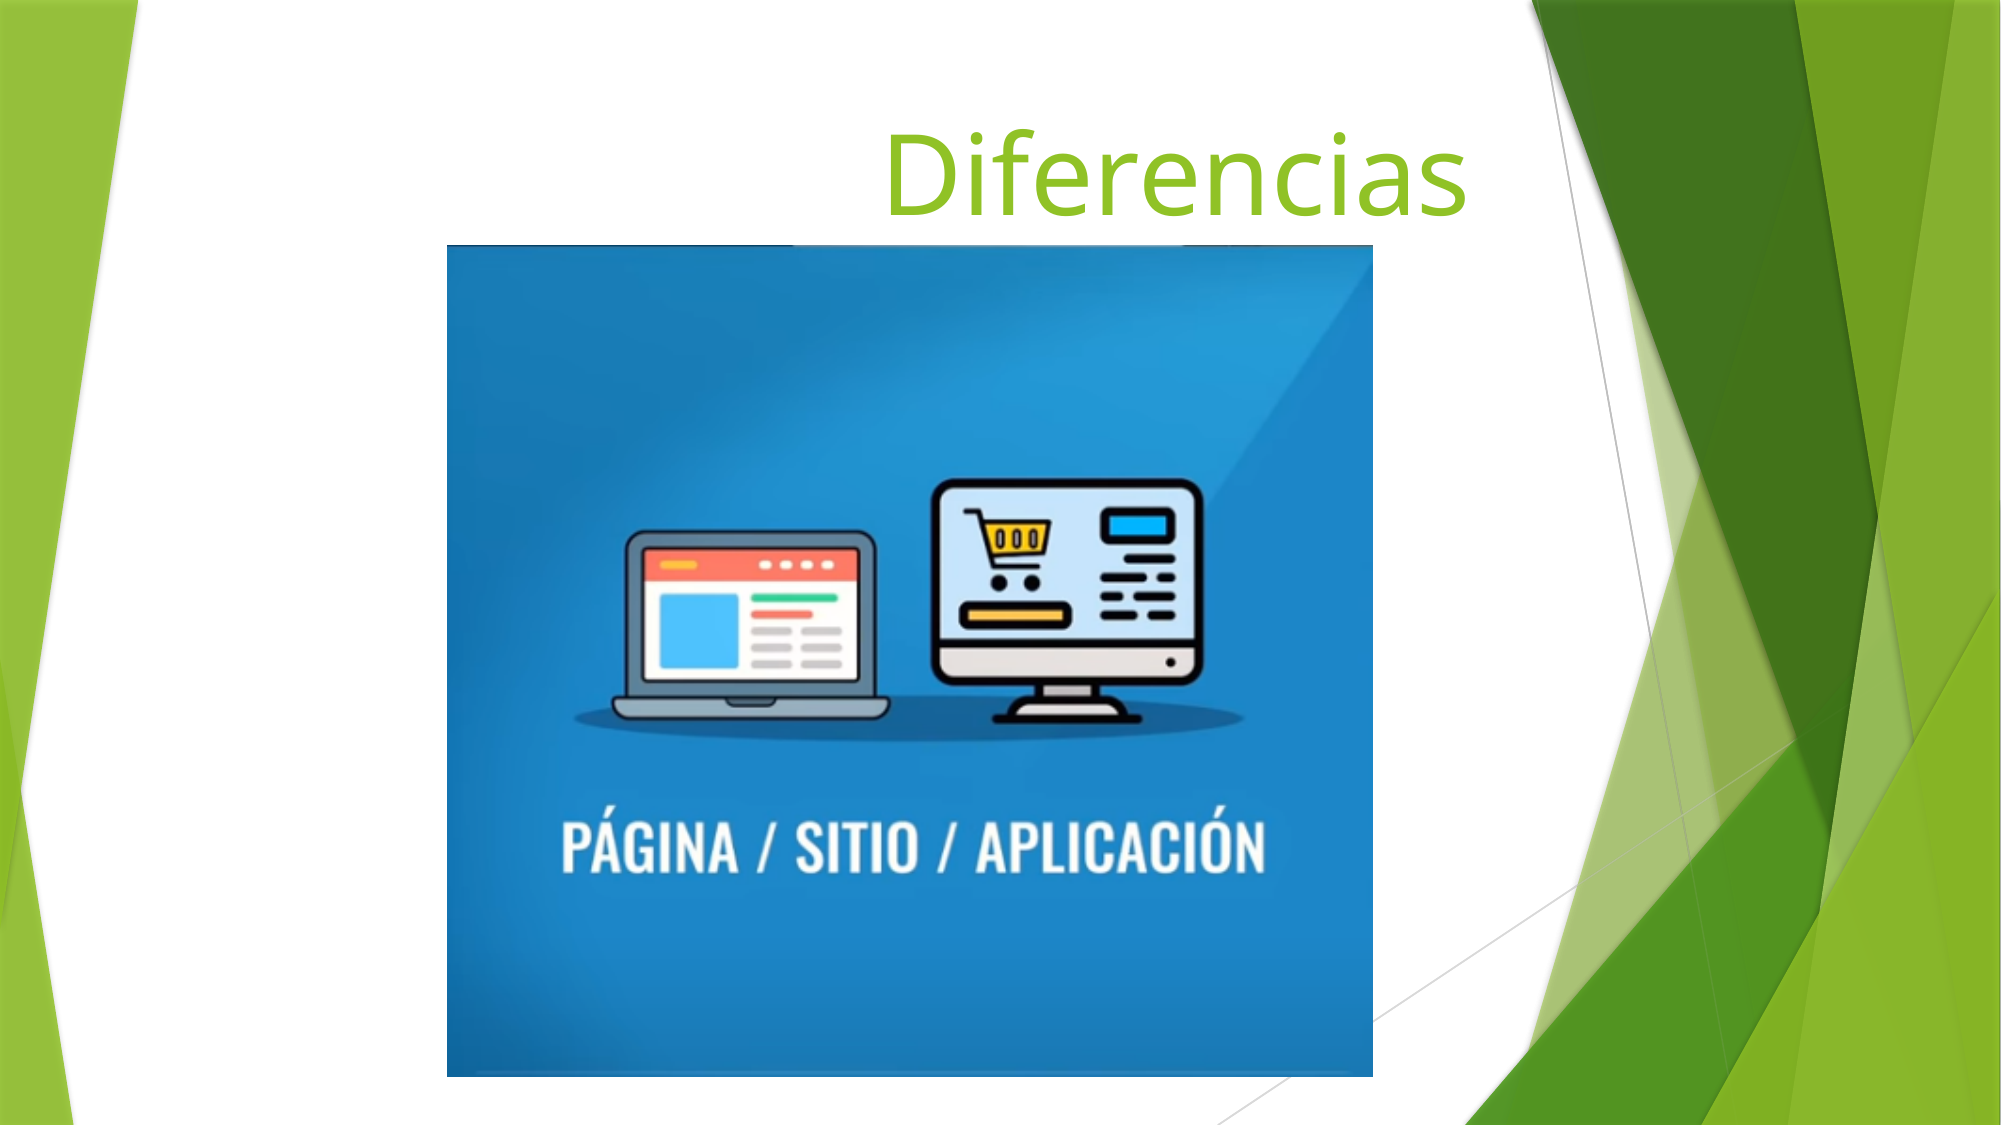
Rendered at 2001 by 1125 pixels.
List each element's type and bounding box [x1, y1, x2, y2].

picture [446, 245, 1373, 1078]
text_box [0, 0, 2000, 1125]
